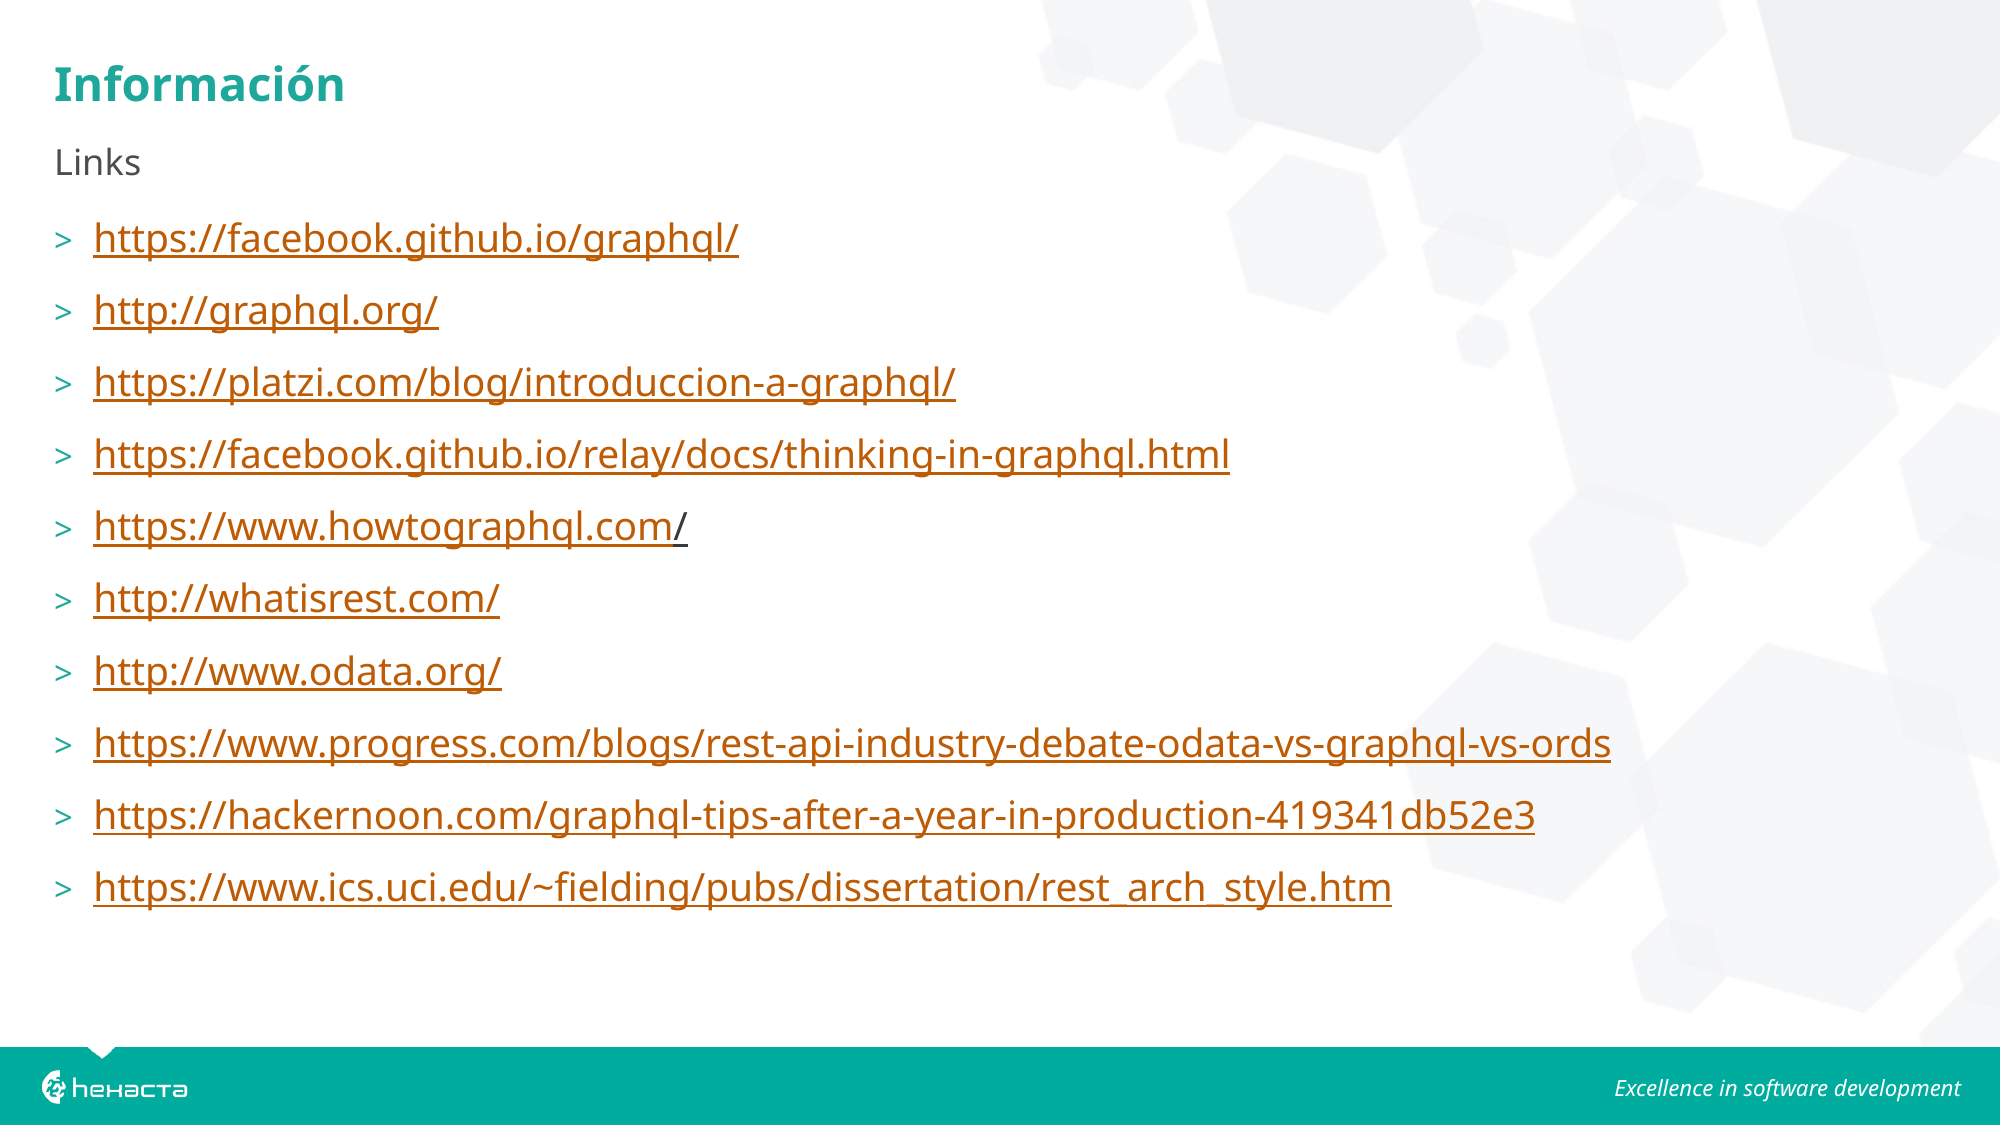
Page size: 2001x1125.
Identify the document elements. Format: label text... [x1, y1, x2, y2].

list https://facebook.github.io/graphql/ http://graphql.org/ https://platzi.com/blog/introduccion-a-graphql/ https://facebook.github.io/relay/docs/thinking-in-graphql.html https://www.howtographql.com/ http://whatisrest.com/ http://www.odata.org/ https://www.progress.com/blogs/rest-api-industry-debate-odata-vs-graphql-vs-ords https://hackernoon.com/graphql-tips-after-a-year-in-production-419341db52e3 https://www.ics.uci.edu/~fielding/pubs/dissertation/rest_arch_style.htm [39, 205, 1961, 983]
list Links [39, 131, 1952, 205]
title Información [39, 46, 1961, 122]
picture [0, 0, 2001, 1125]
